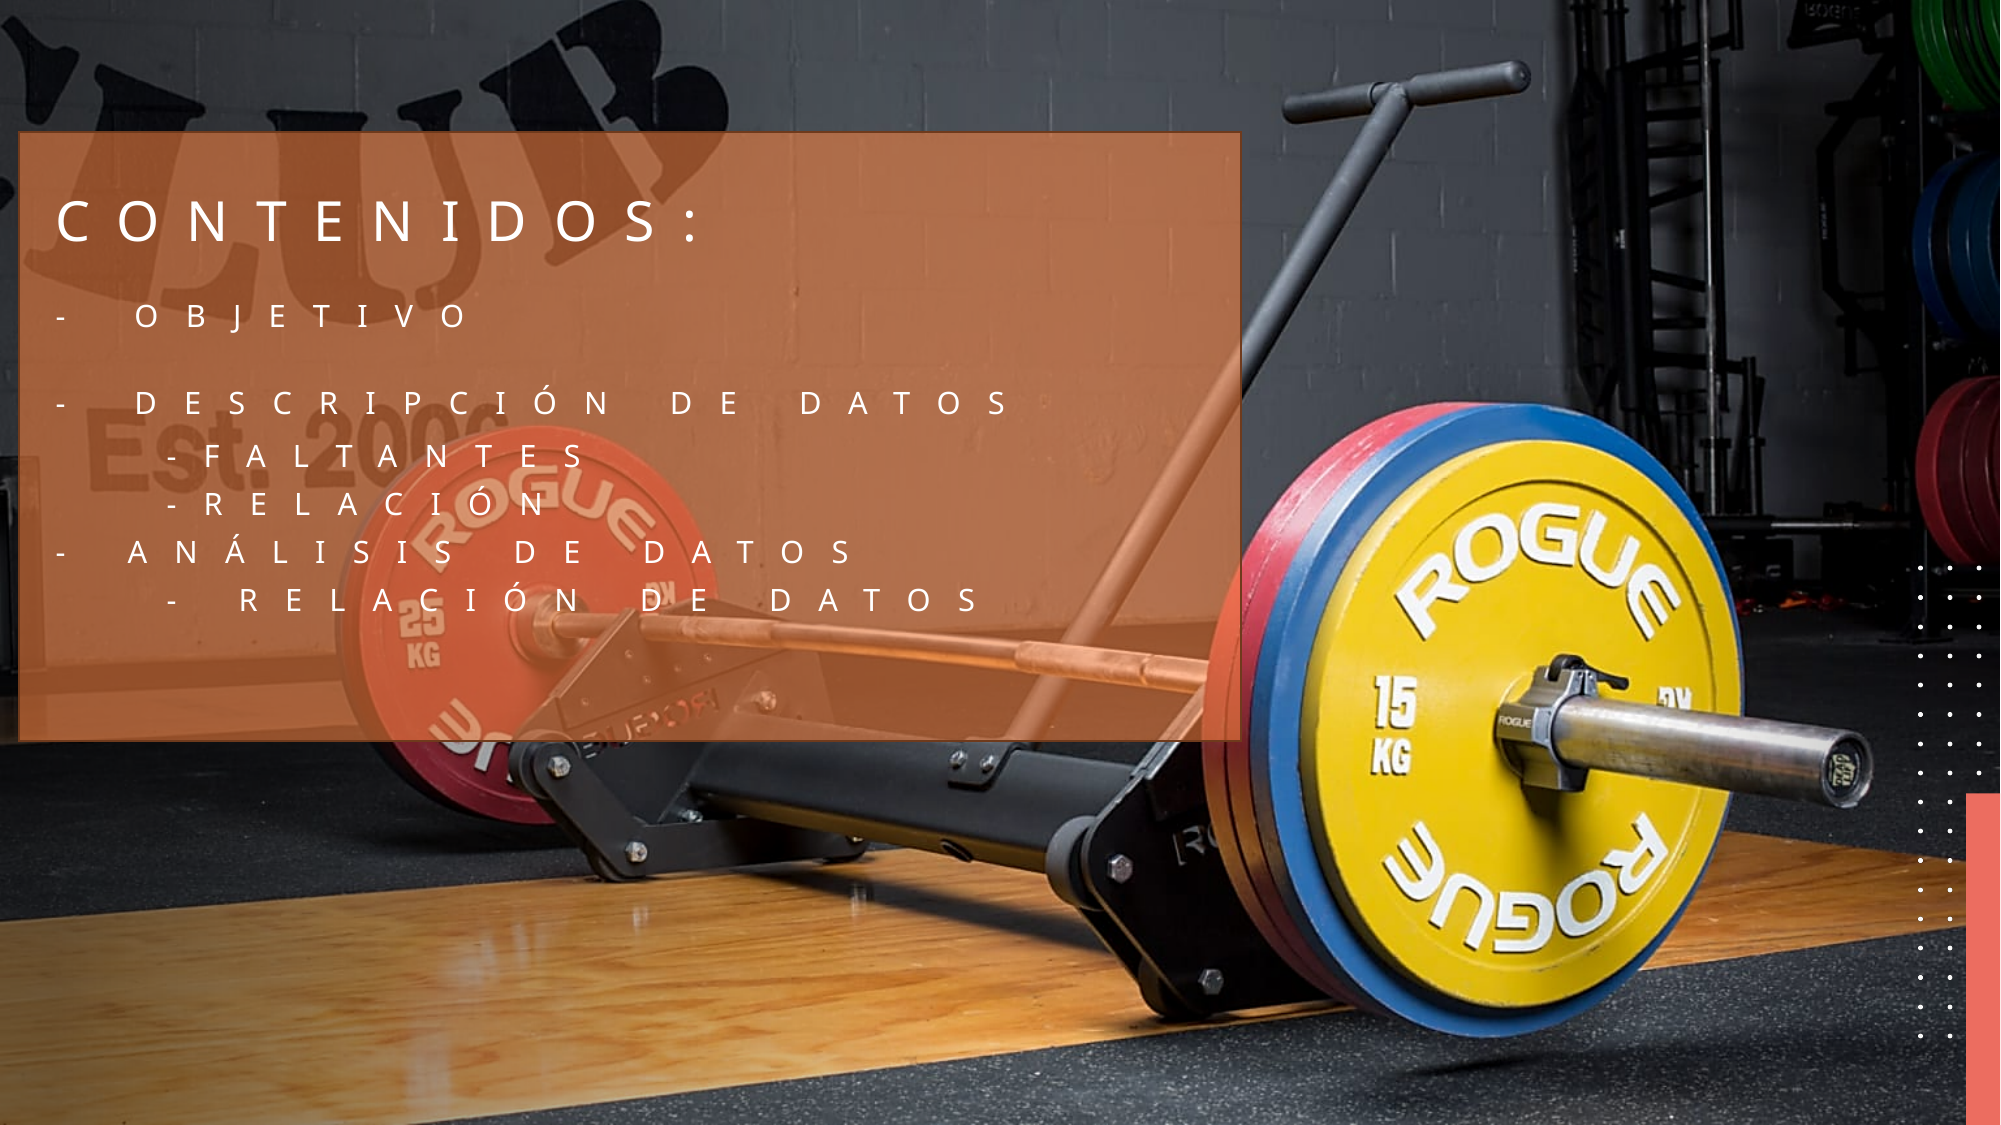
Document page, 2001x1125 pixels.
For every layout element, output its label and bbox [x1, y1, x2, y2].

list [0, 0, 2000, 1125]
